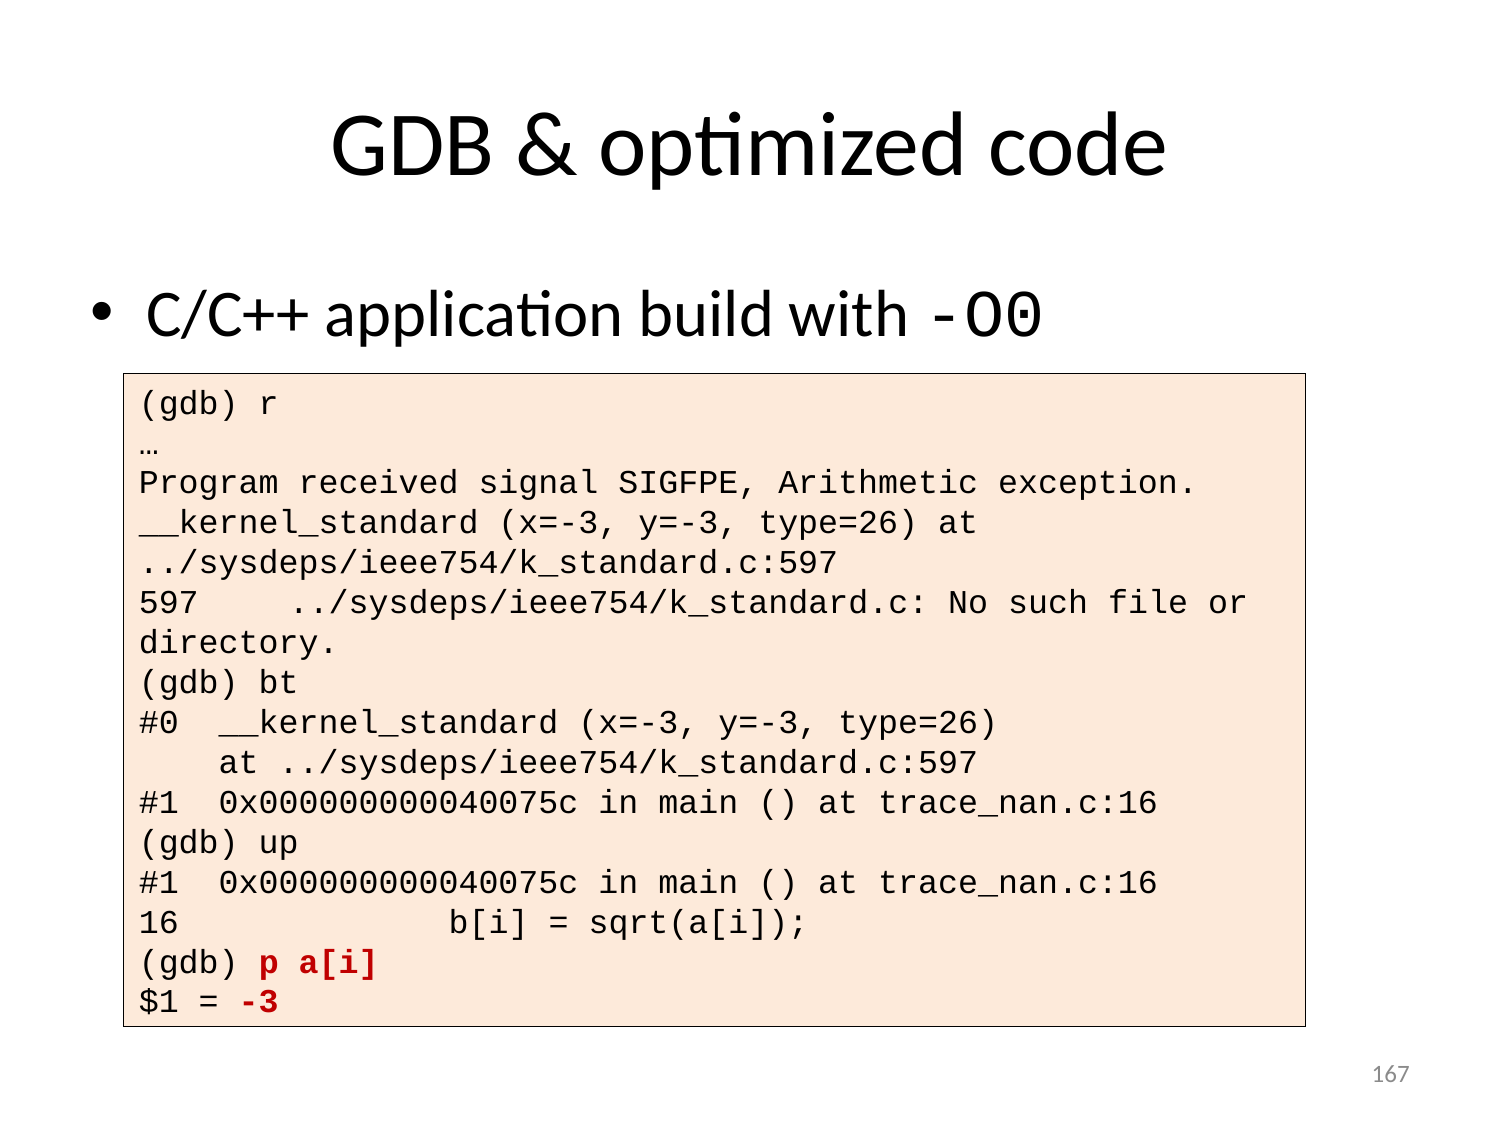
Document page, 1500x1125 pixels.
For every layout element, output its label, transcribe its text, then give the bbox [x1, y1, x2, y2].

text_box (gdb) r … Program received signal SIGFPE, Arithmetic exception. __kernel_standard (x=-3, y=-3, type=26) at ../sysdeps/ieee754/k_standard.c:597 597 ../sysdeps/ieee754/k_standard.c: No such file or directory. (gdb) bt #0 __kernel_standard (x=-3, y=-3, type=26) at ../sysdeps/ieee754/k_standard.c:597 #1 0x000000000040075c in main () at trace_nan.c:16 (gdb) up #1 0x000000000040075c in main () at trace_nan.c:16 16 b[i] = sqrt(a[i]); (gdb) p a[i] $1 = -3 [123, 373, 1306, 1027]
slide_number 167 [1074, 1042, 1425, 1103]
list C/C++ application build with -O0 [75, 262, 1425, 1005]
title GDB & optimized code [75, 45, 1425, 233]
